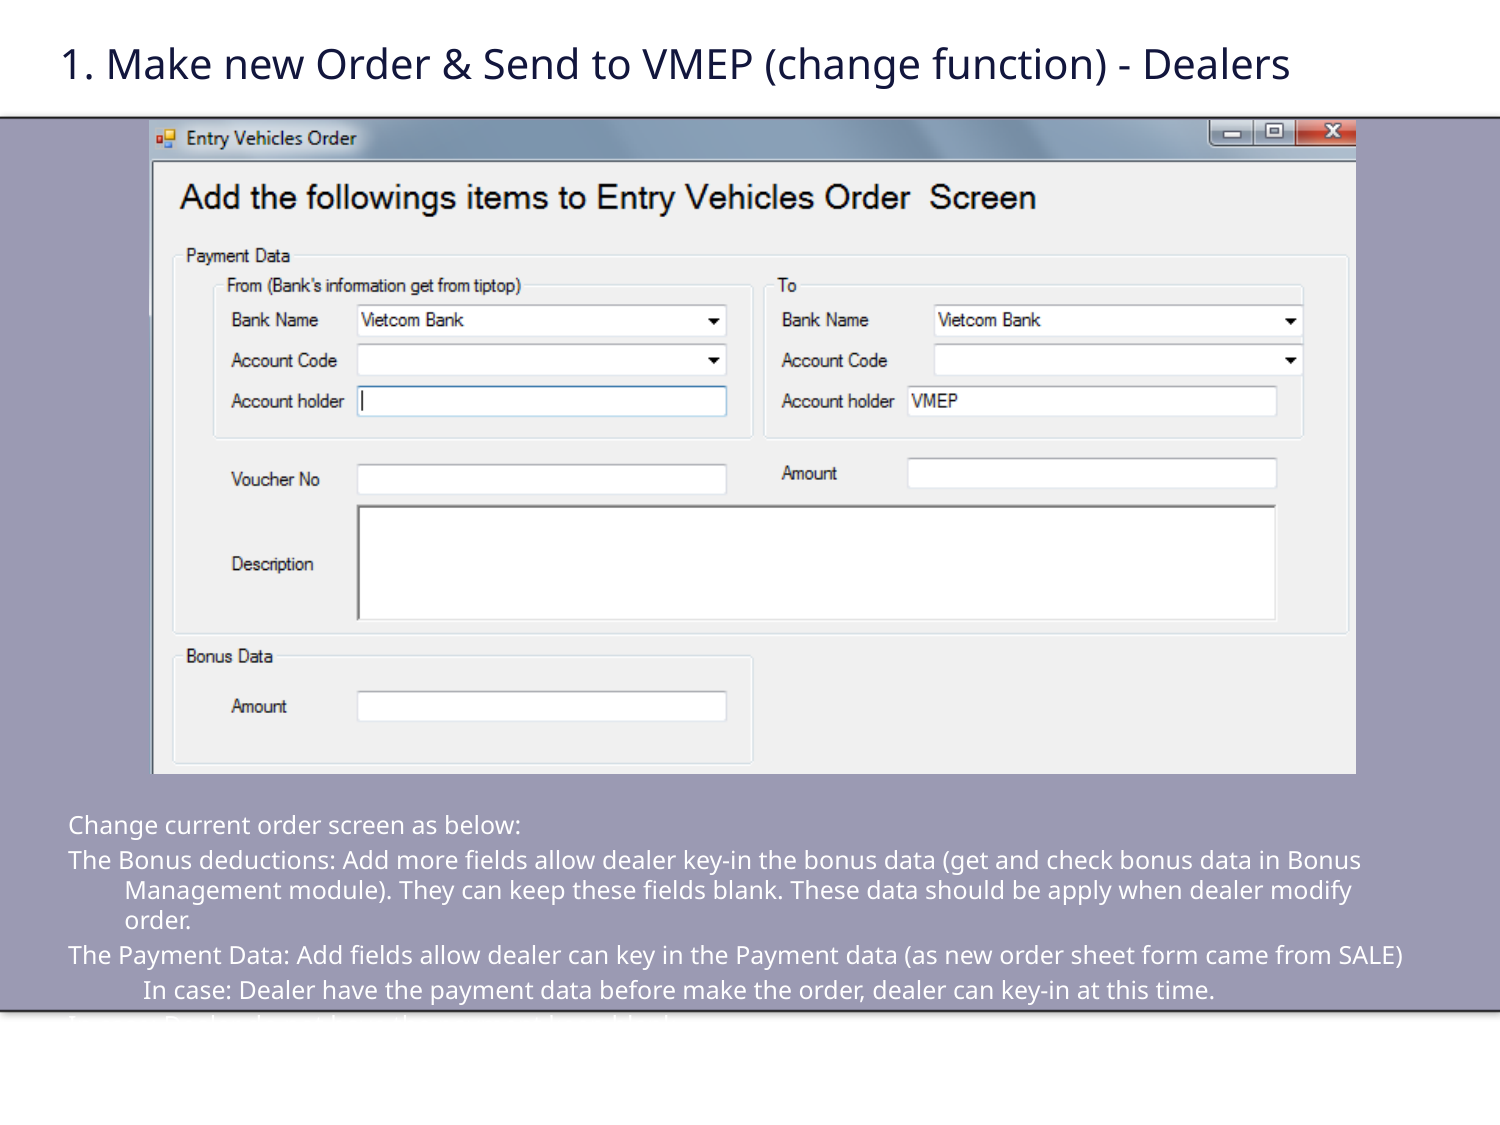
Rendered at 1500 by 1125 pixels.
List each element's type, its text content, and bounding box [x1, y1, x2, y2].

picture [0, 0, 1500, 1125]
title 1. Make new Order & Send to VMEP (change function) - Dealers [44, 12, 1395, 113]
list Change current order screen as below: The Bonus deductions: Add more fields allow dealer key-in the bonus data (get and check bonus data in Bonus Management module). They can keep these fields blank. These data should be apply when dealer modify order. The Payment Data: Add fields allow dealer can key in the Payment data (as new order sheet form came from SALE) In case: Dealer have the payment data before make the order, dealer can key-in at this time. In case: Dealer do not have the payment keep blank. [52, 801, 1437, 1012]
